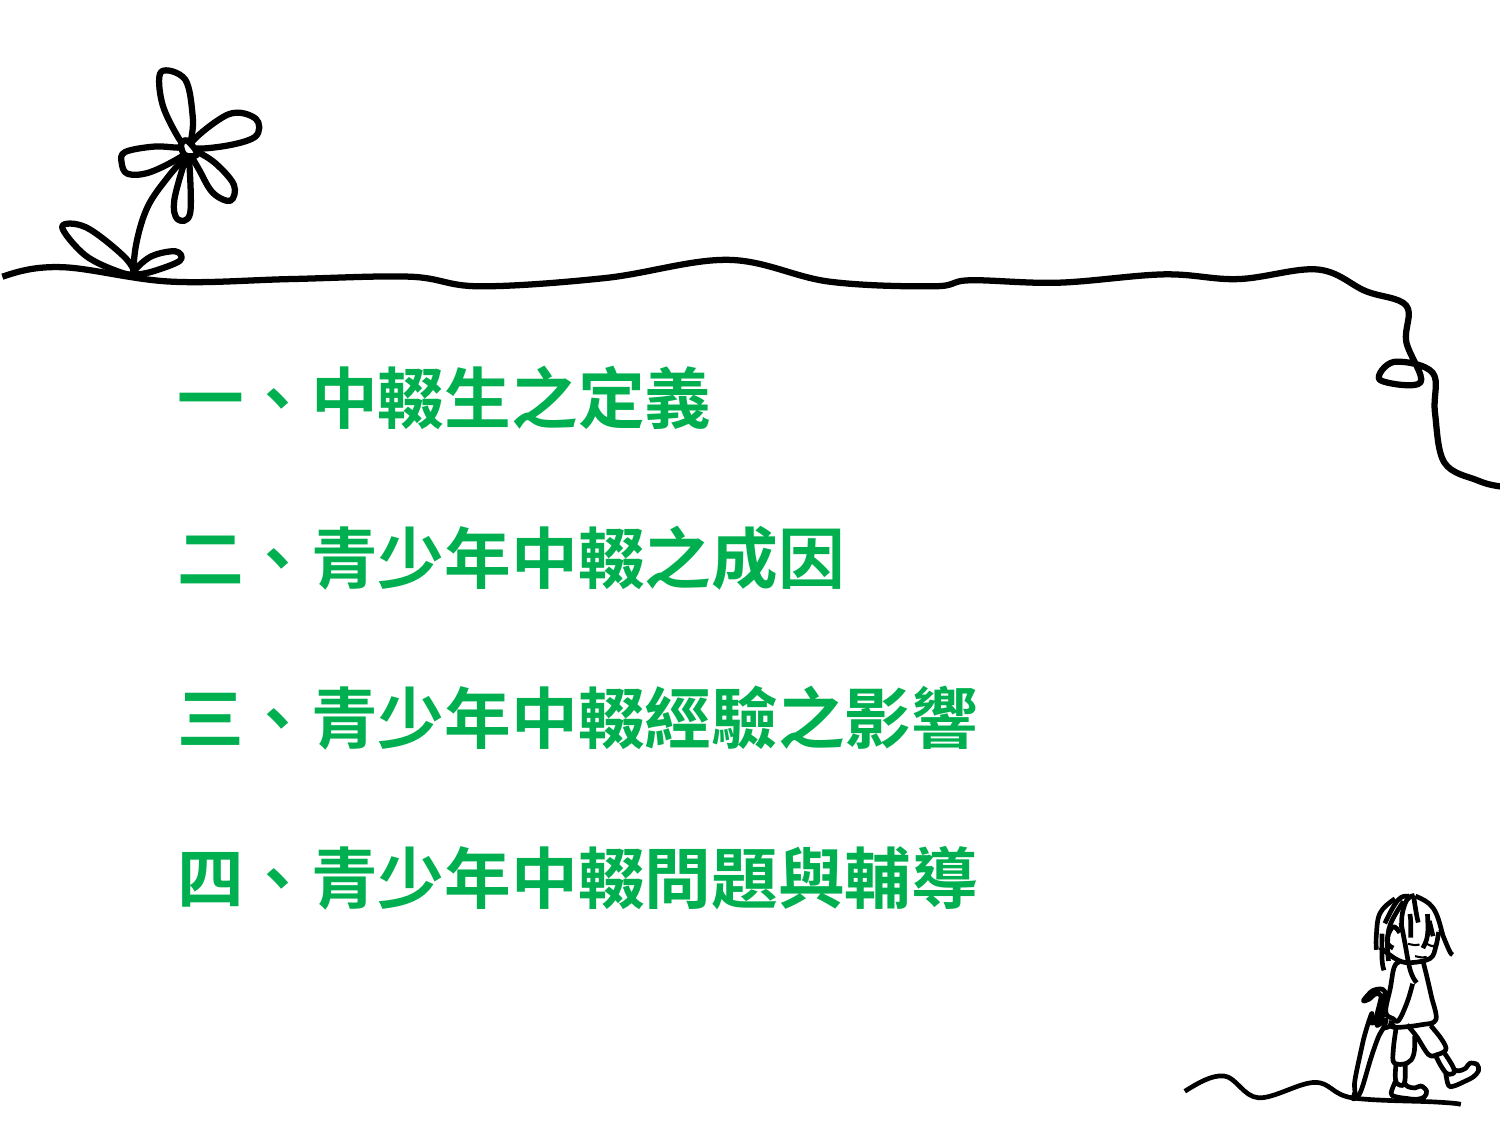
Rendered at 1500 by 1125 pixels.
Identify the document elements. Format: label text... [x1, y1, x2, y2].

text_box 一、中輟生之定義 二、青少年中輟之成因 三、青少年中輟經驗之影響 四、青少年中輟問題與輔導 [162, 349, 1269, 925]
